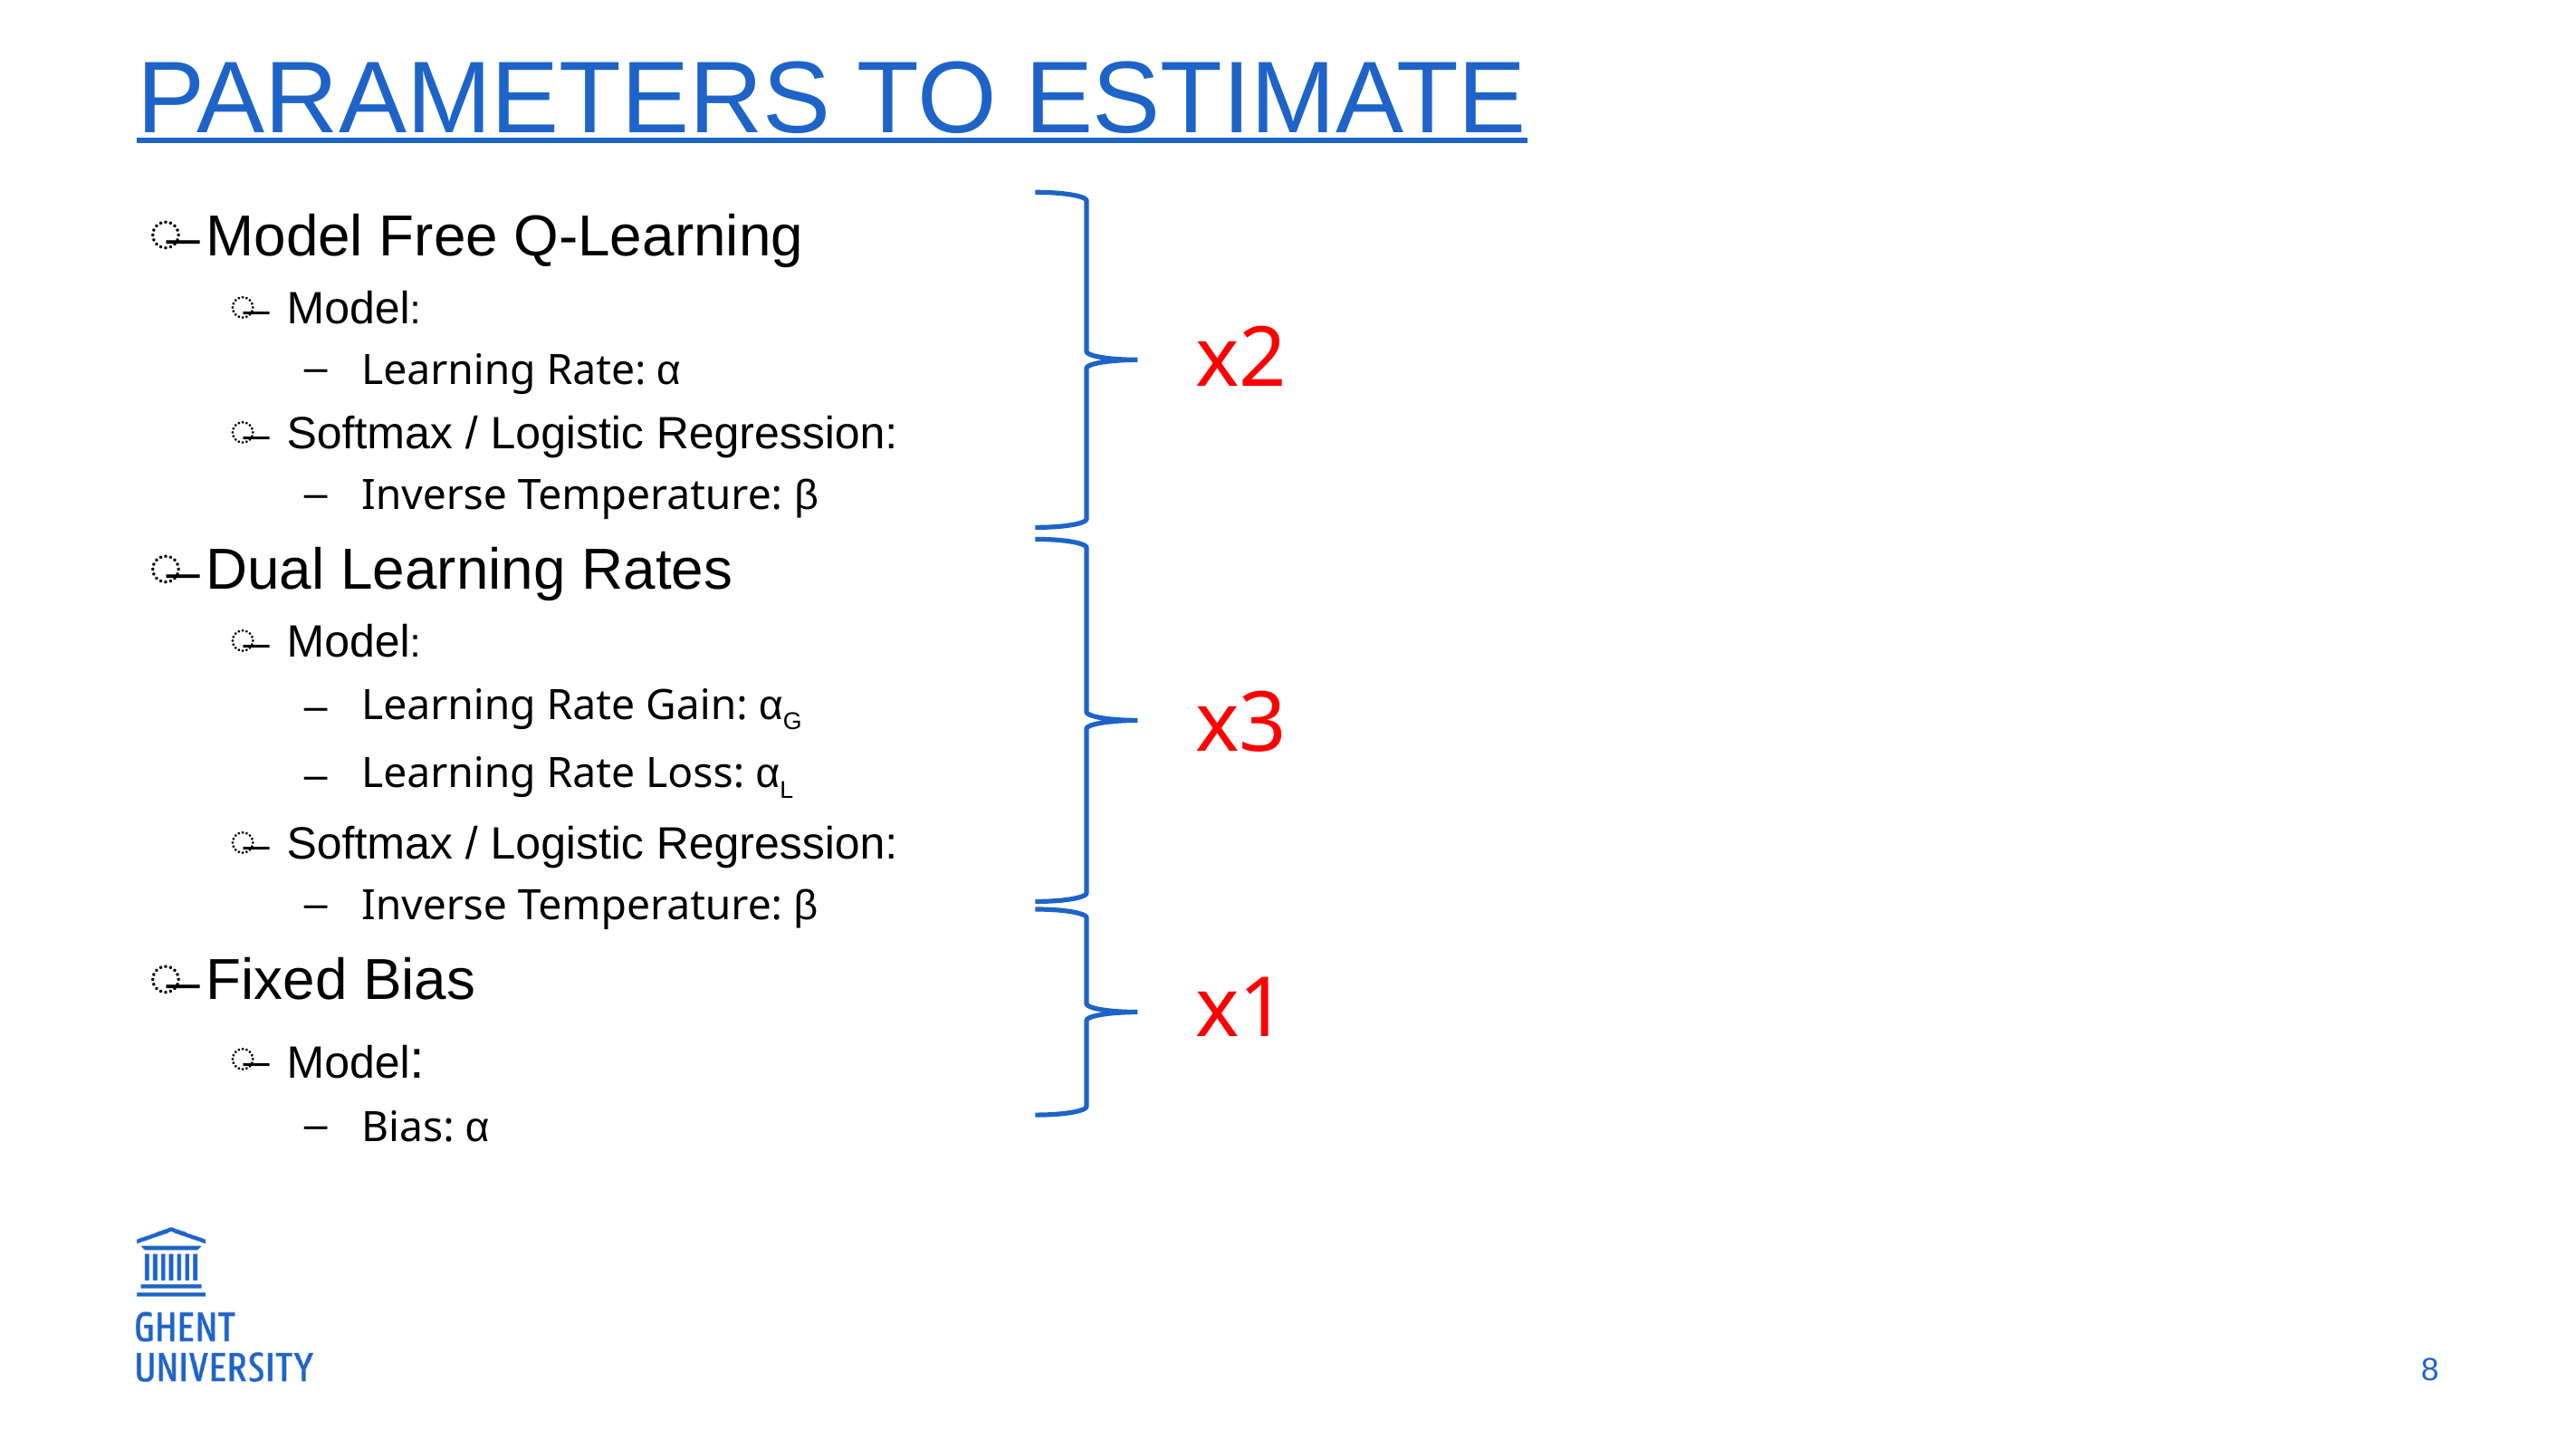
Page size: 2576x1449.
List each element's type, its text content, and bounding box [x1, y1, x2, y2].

text_box [1035, 538, 1138, 902]
text_box [1035, 908, 1138, 1116]
text_box x1 [1182, 926, 1306, 1060]
text_box [1035, 191, 1138, 528]
text_box x3 [1182, 641, 1306, 775]
slide_number 8 [2315, 1329, 2453, 1407]
list Model Free Q-Learning Model: Learning Rate: α Softmax / Logistic Regression: Inverse Temperature: β Dual Learning Rates Model: Learning Rate Gain: αG Learning Rate Loss: αL Softmax / Logistic Regression: Inverse Temperature: β Fixed Bias Model: Bias: α [124, 177, 2456, 1173]
text_box x2 [1182, 276, 1306, 410]
title Parameters to estimate [123, 37, 2456, 166]
picture [68, 1175, 411, 1449]
